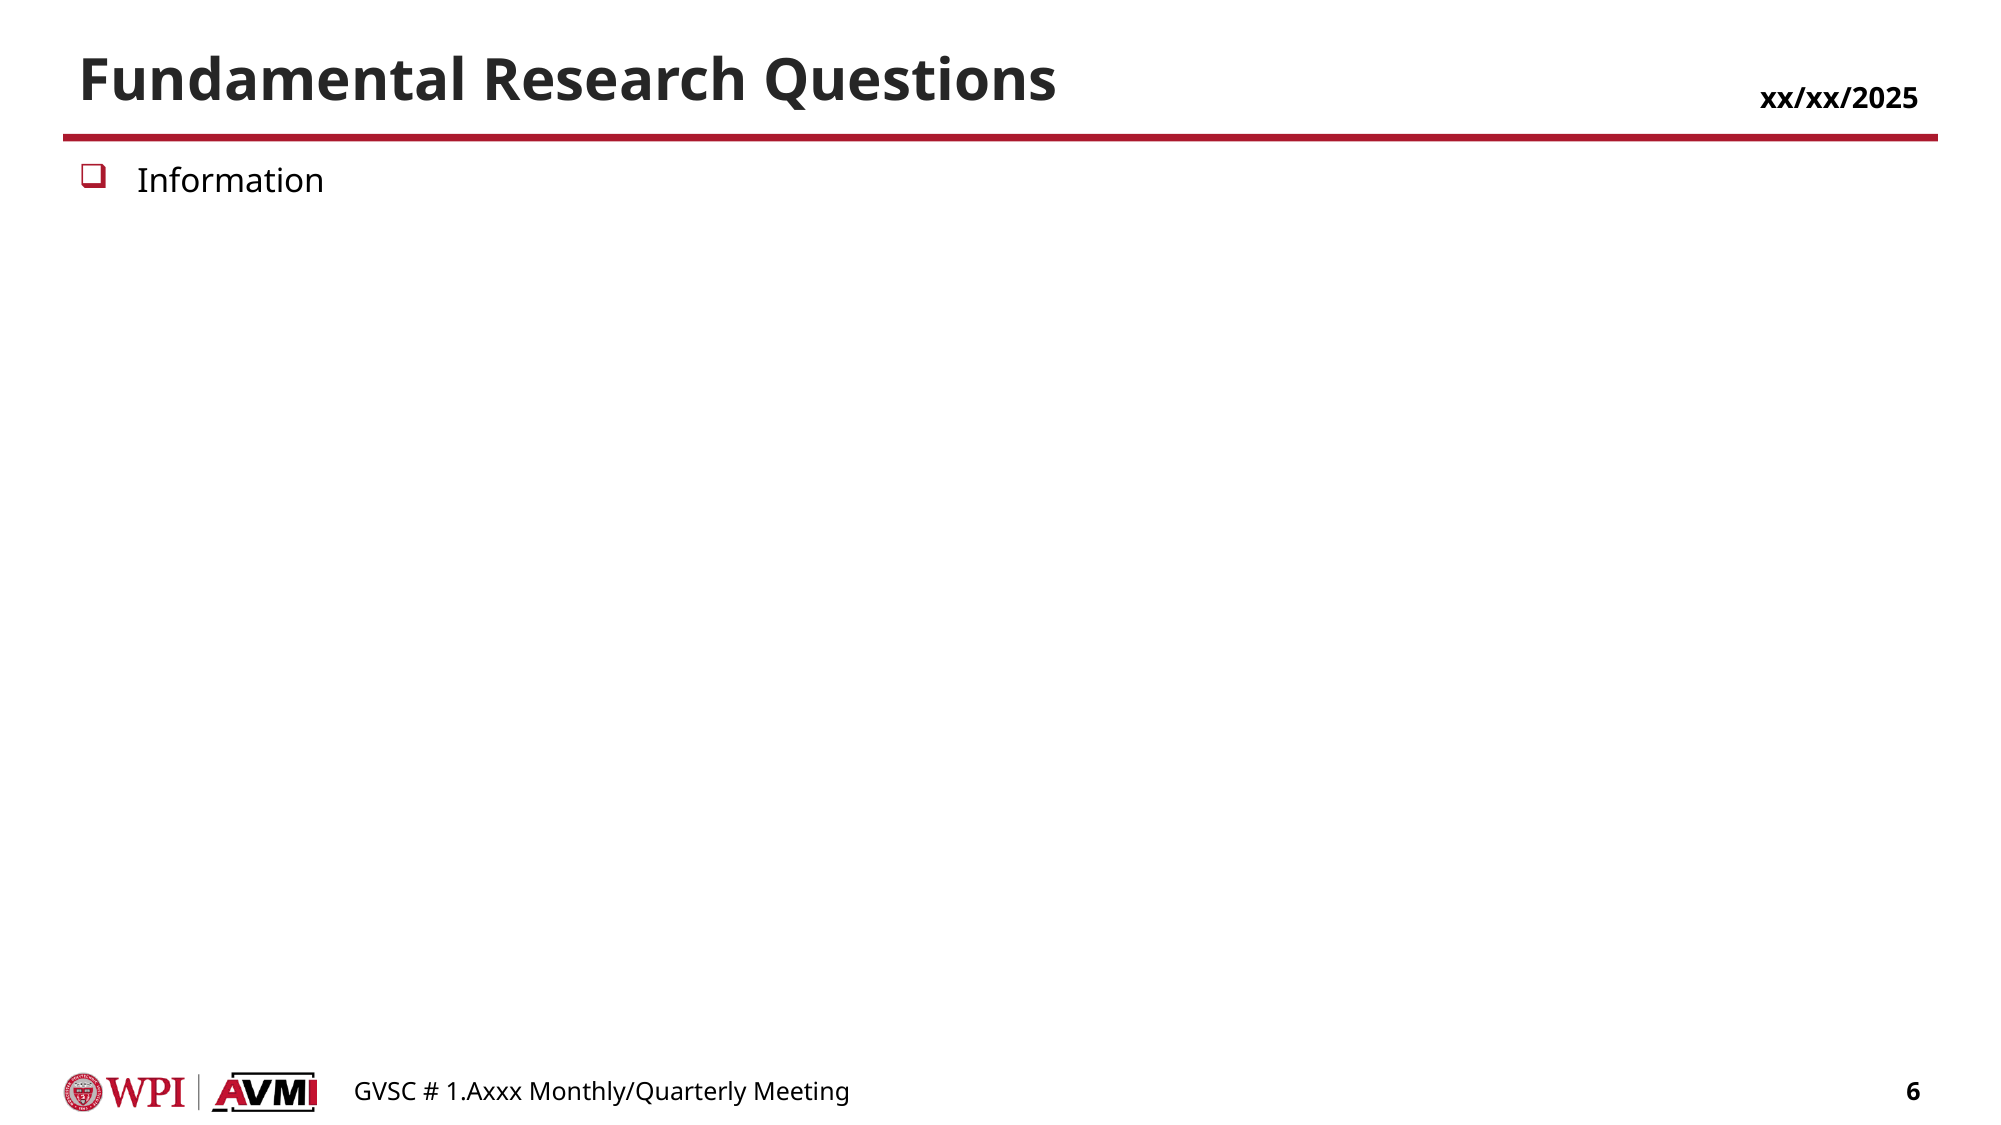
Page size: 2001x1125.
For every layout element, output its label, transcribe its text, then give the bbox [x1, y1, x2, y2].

footer GVSC # 1.Axxx Monthly/Quarterly Meeting [339, 1074, 1809, 1110]
list Information [63, 155, 1032, 1053]
slide_number 6 [1830, 1074, 1936, 1110]
text_box xx/xx/2025 [1743, 72, 1936, 122]
picture [63, 1072, 317, 1112]
title Fundamental Research Questions [63, 24, 1936, 120]
